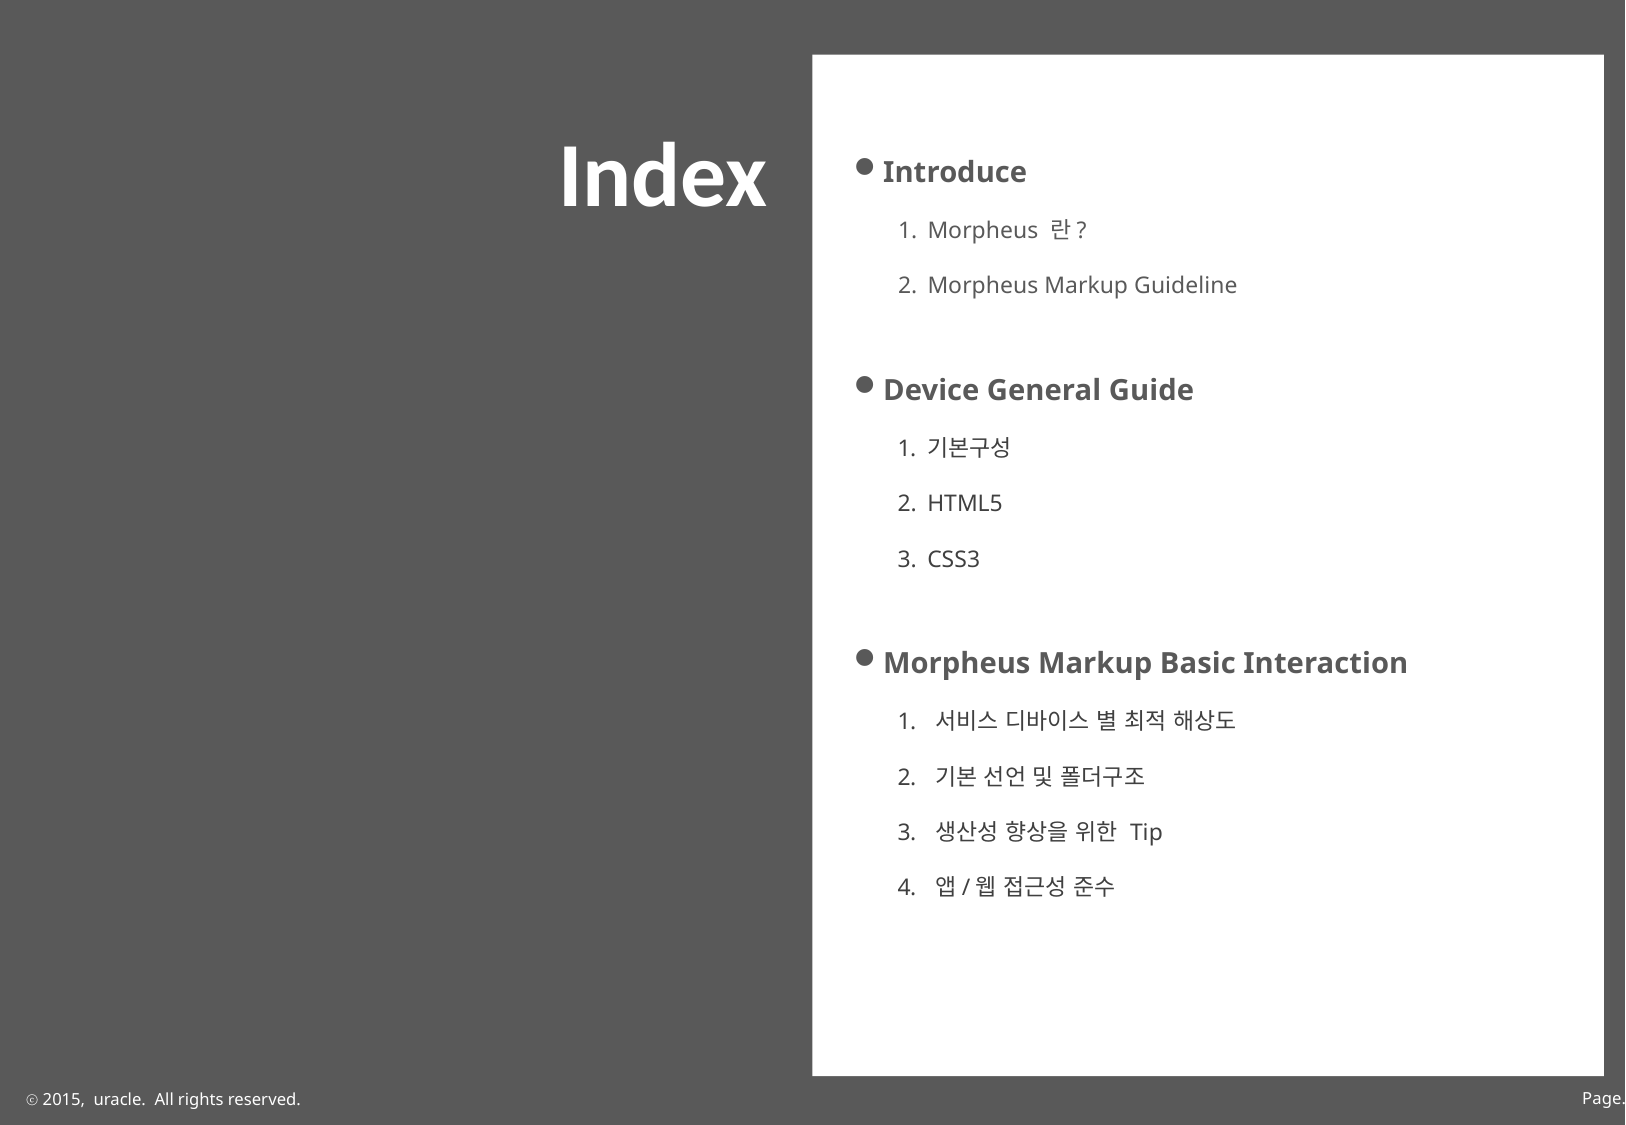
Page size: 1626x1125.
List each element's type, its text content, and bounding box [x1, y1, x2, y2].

title Index [81, 107, 783, 233]
list Introduce Morpheus 란? Morpheus Markup Guideline Device General Guide 기본구성 HTML5 CSS3 Morpheus Markup Basic Interaction 서비스 디바이스 별 최적 해상도 기본 선언 및 폴더구조 생산성 향상을 위한 Tip 앱/웹 접근성 준수 [853, 135, 1593, 915]
